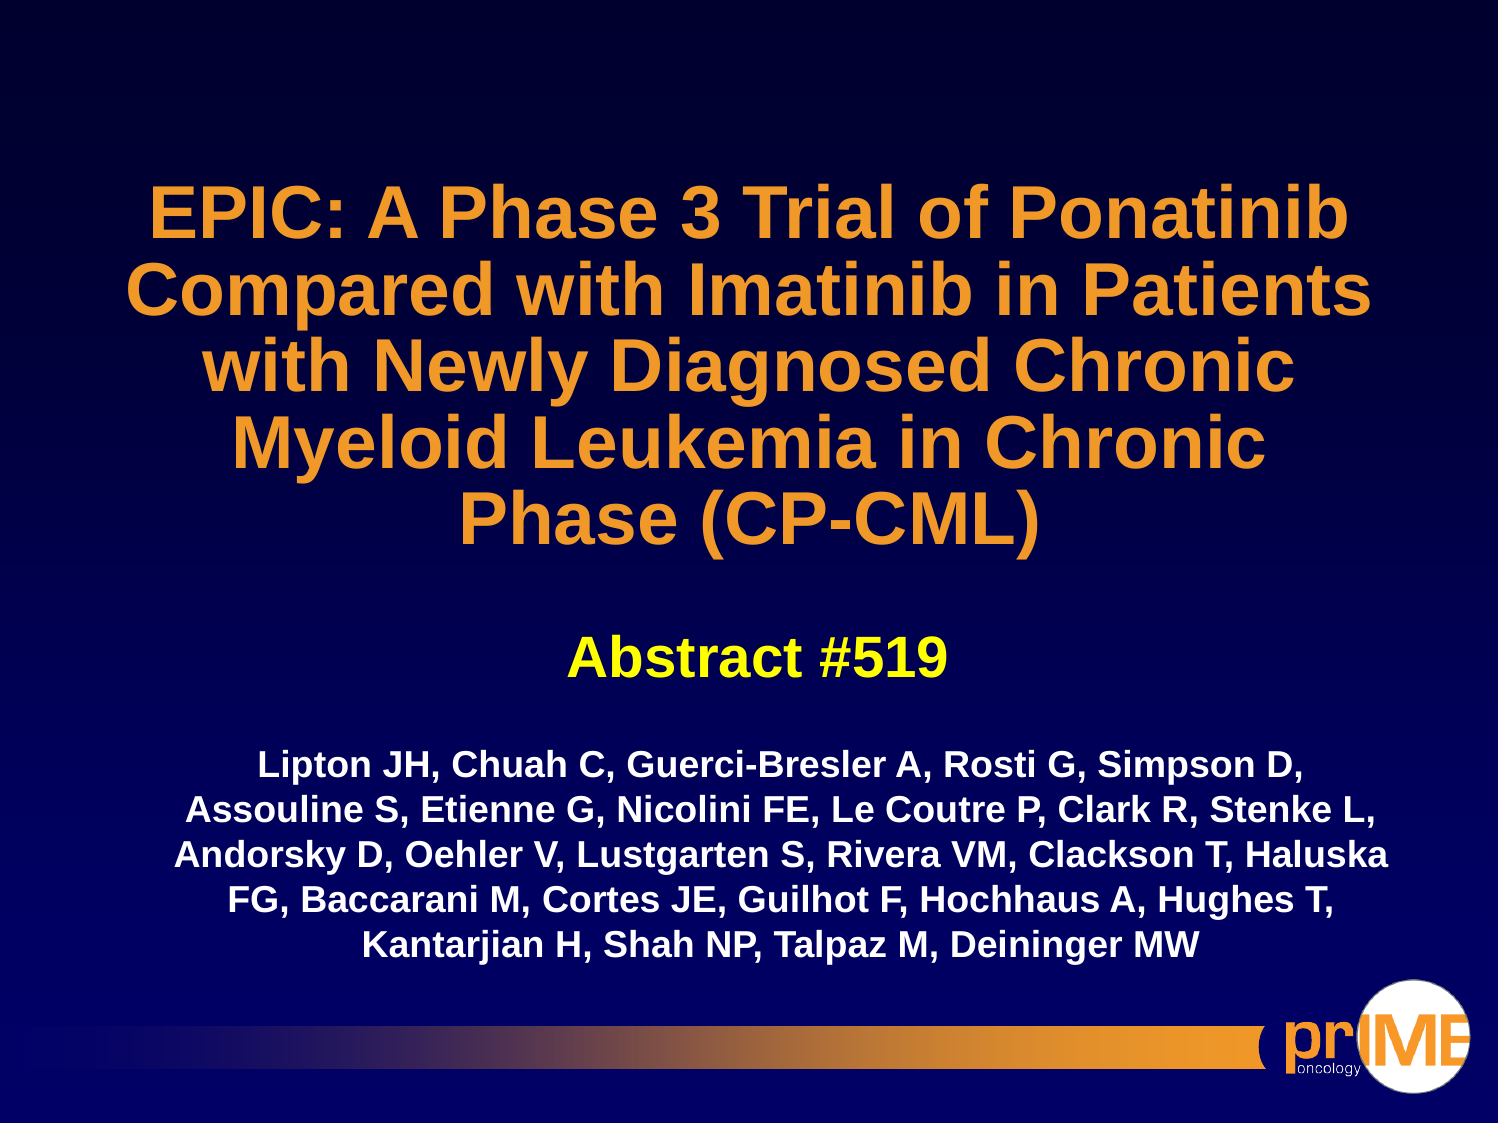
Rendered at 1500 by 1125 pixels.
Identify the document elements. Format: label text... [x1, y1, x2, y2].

title EPIC: A Phase 3 Trial of Ponatinib Compared with Imatinib in Patients with Newly Diagnosed Chronic Myeloid Leukemia in Chronic Phase (CP-CML) [99, 50, 1400, 608]
text_box Abstract #519 [91, 608, 1426, 705]
subtitle Lipton JH, Chuah C, Guerci-Bresler A, Rosti G, Simpson D, Assouline S, Etienne G, Nicolini FE, Le Coutre P, Clark R, Stenke L, Andorsky D, Oehler V, Lustgarten S, Rivera VM, Clackson T, Haluska FG, Baccarani M, Cortes JE, Guilhot F, Hochhaus A, Hughes T, Kantarjian H, Shah NP, Talpaz M, Deininger MW [150, 705, 1413, 1050]
